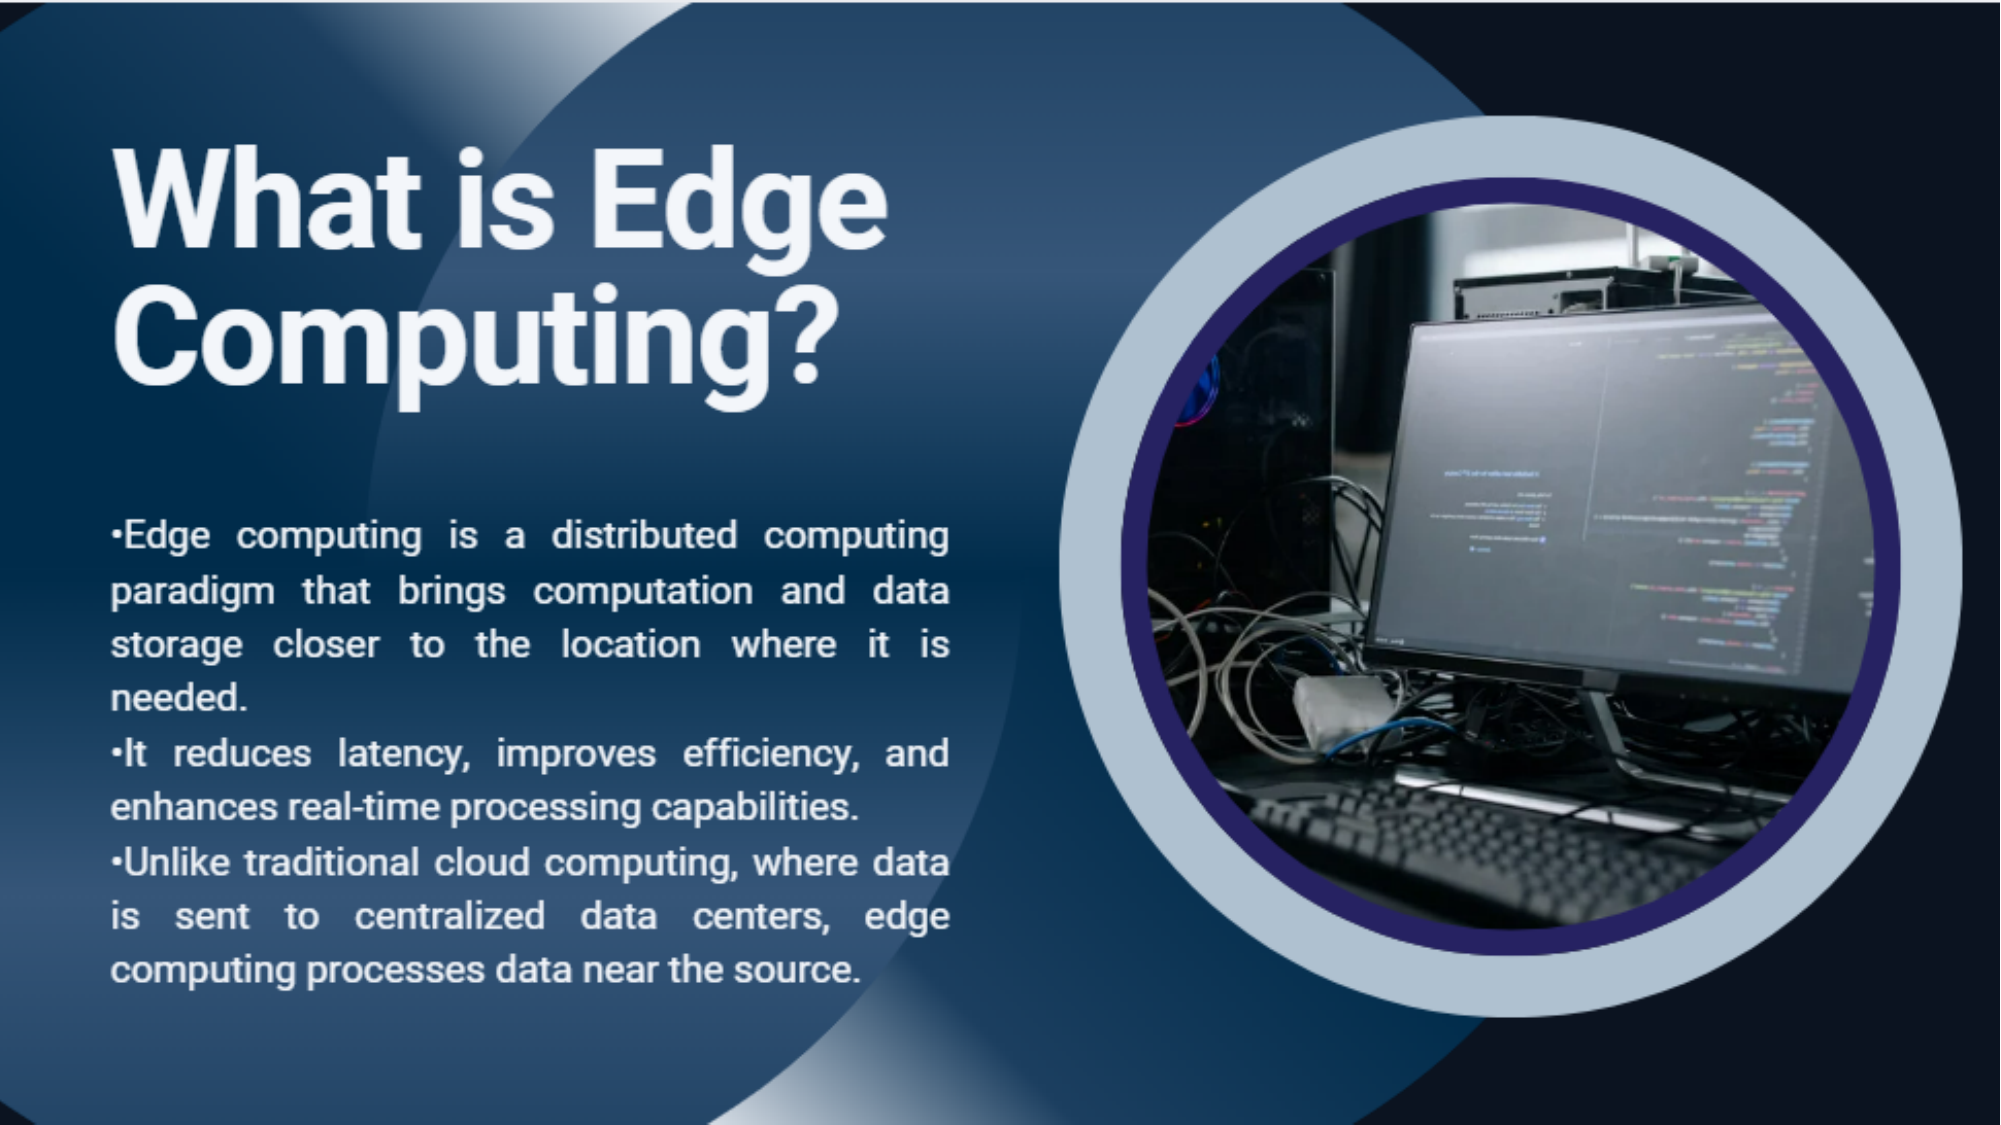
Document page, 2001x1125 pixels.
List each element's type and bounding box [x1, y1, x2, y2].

list [0, 0, 2000, 1125]
